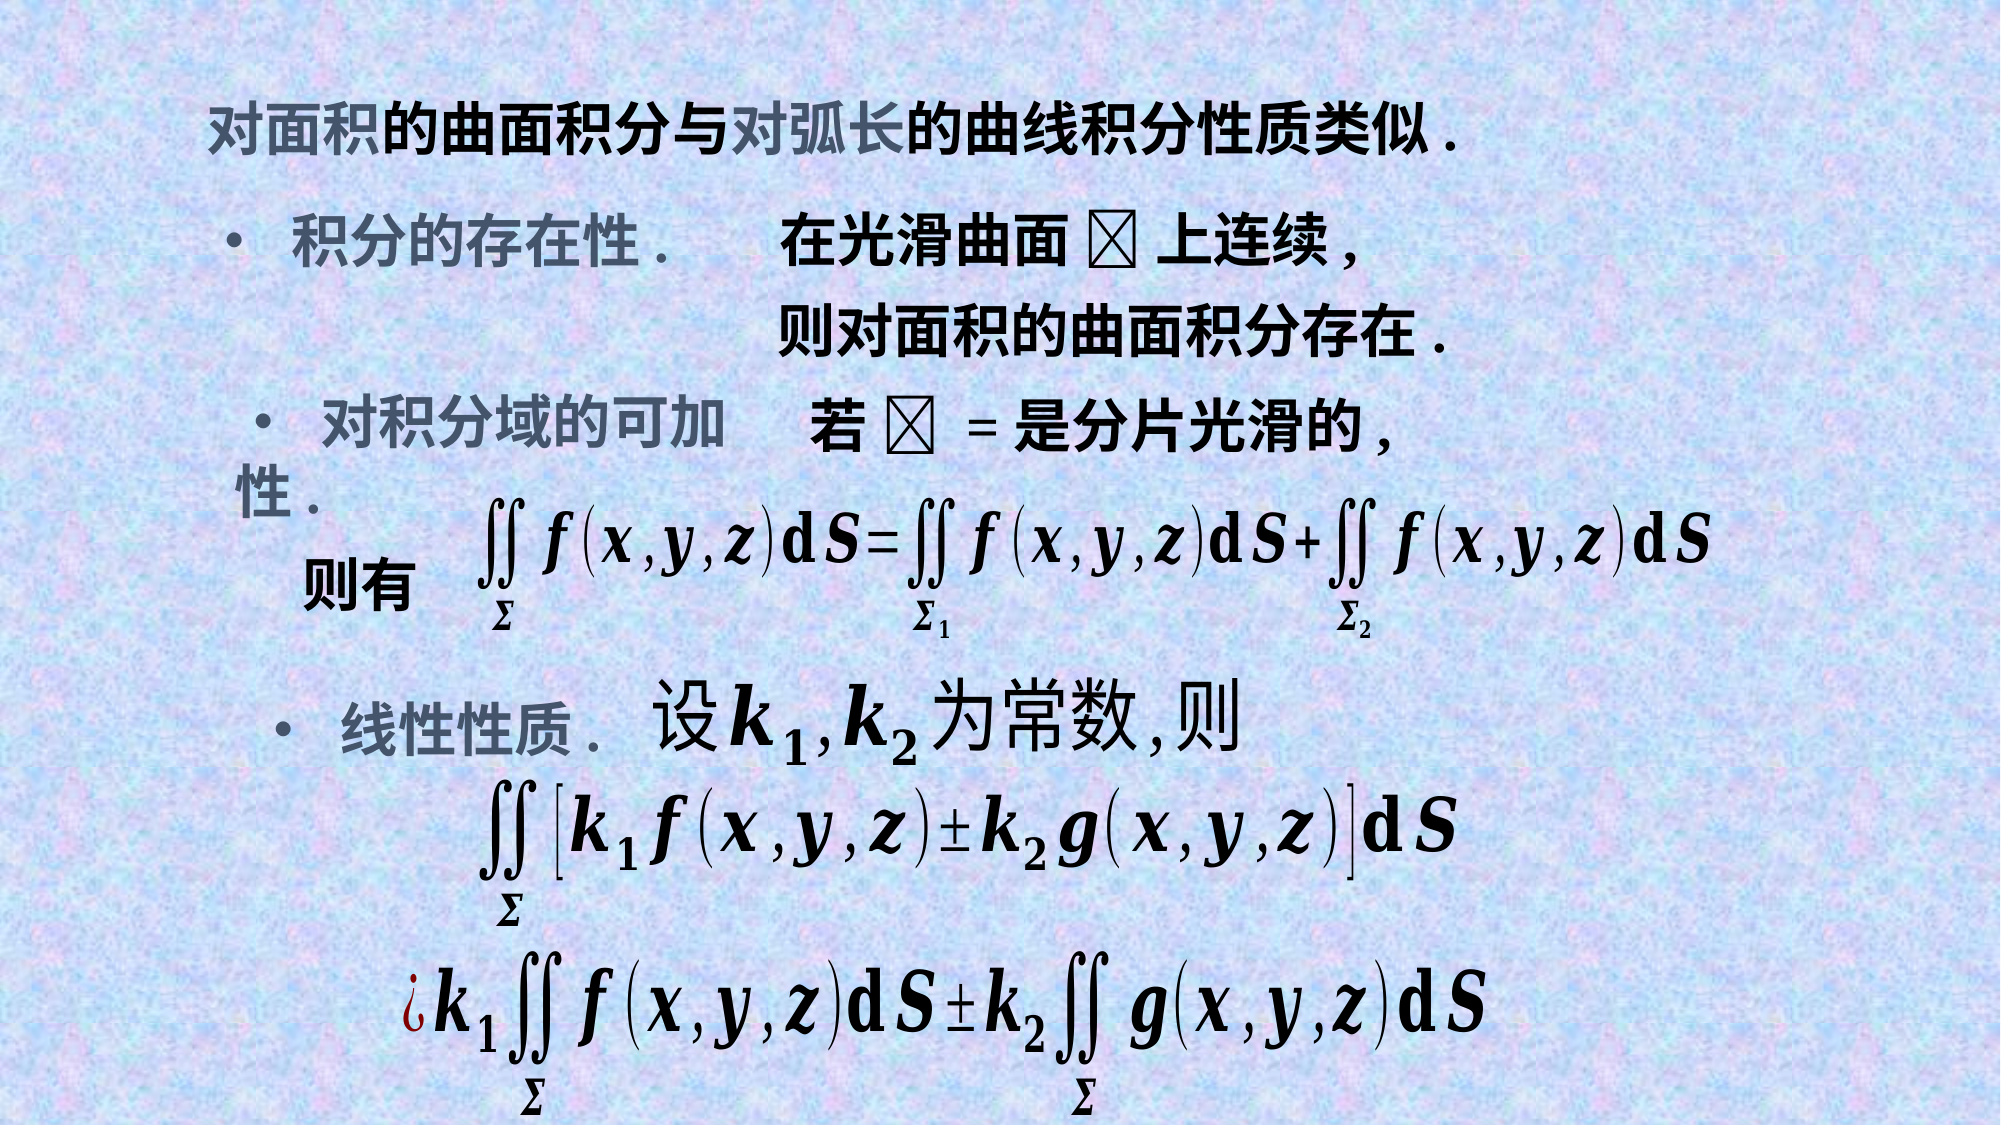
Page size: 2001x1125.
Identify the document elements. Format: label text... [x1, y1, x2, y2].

text_box 则有 [287, 541, 490, 626]
text_box • 积分的存在性. [190, 196, 699, 282]
text_box 对面积的曲面积分与对弧长的曲线积分性质类似. [191, 84, 1474, 170]
text_box 则对面积的曲面积分存在. [762, 286, 1476, 372]
text_box • 线性性质. [239, 685, 603, 771]
picture [0, 0, 2001, 1125]
text_box • 对积分域的可加性. [219, 377, 795, 533]
